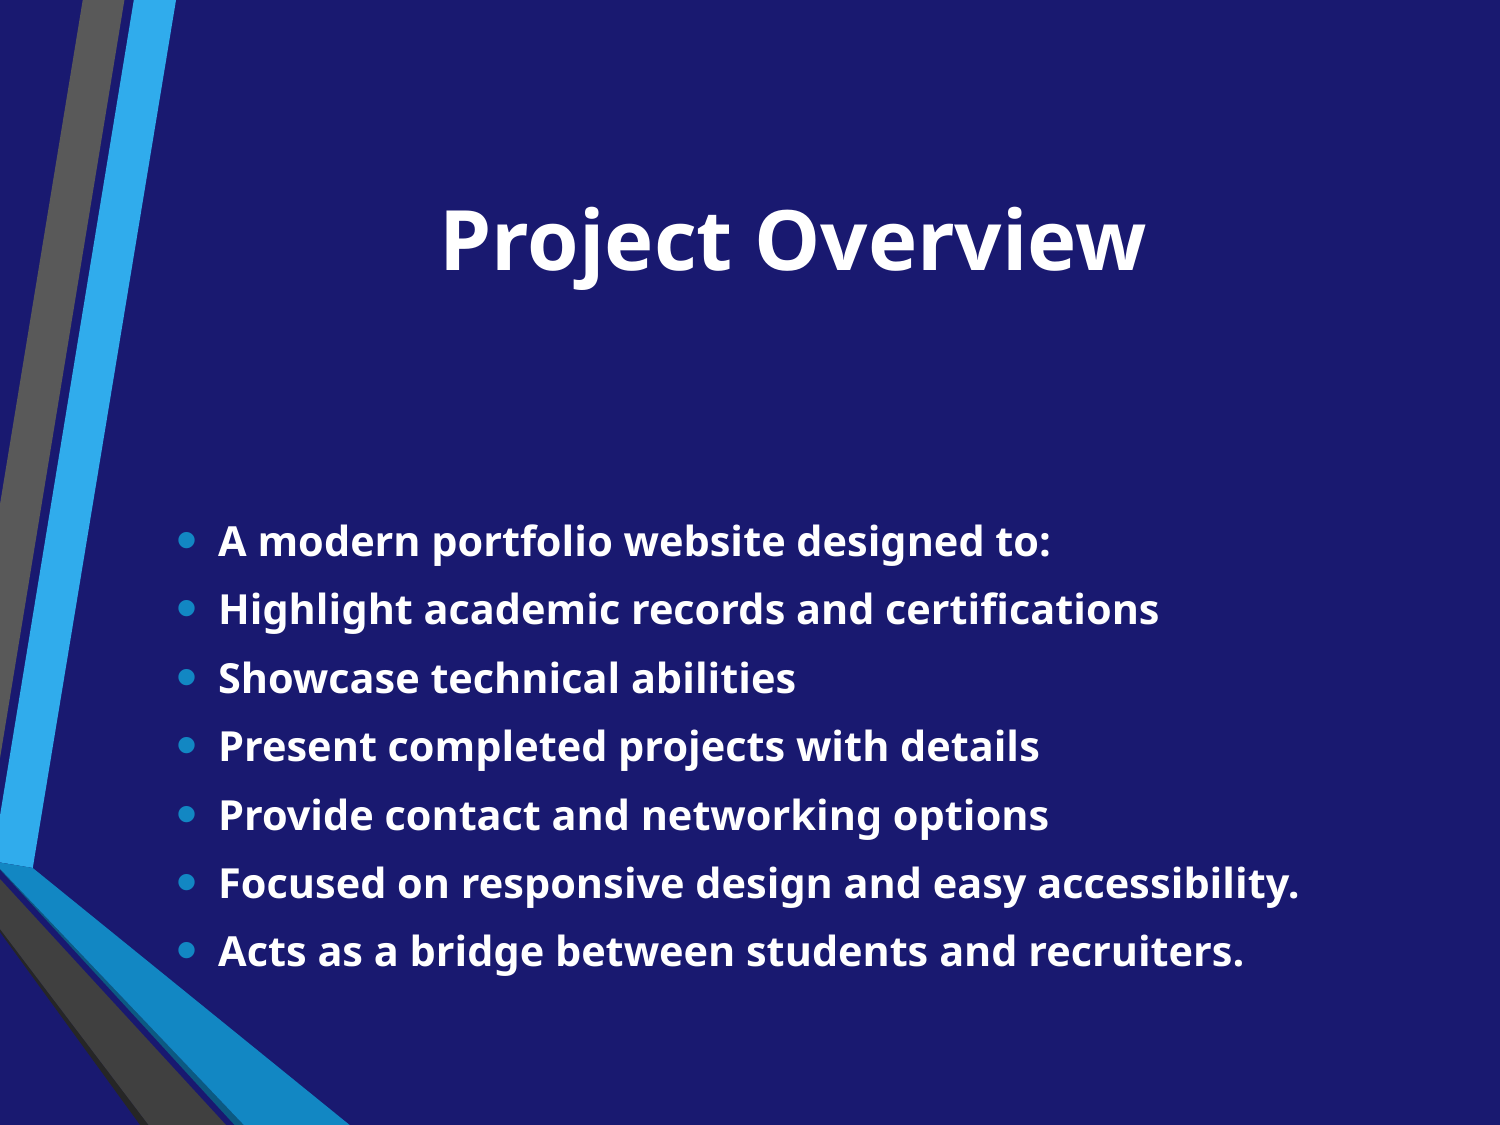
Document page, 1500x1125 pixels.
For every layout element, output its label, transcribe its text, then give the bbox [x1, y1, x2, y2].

list A modern portfolio website designed to: Highlight academic records and certifications Showcase technical abilities Present completed projects with details Provide contact and networking options Focused on responsive design and easy accessibility. Acts as a bridge between students and recruiters. [161, 437, 1425, 985]
title Project Overview [161, 75, 1425, 400]
